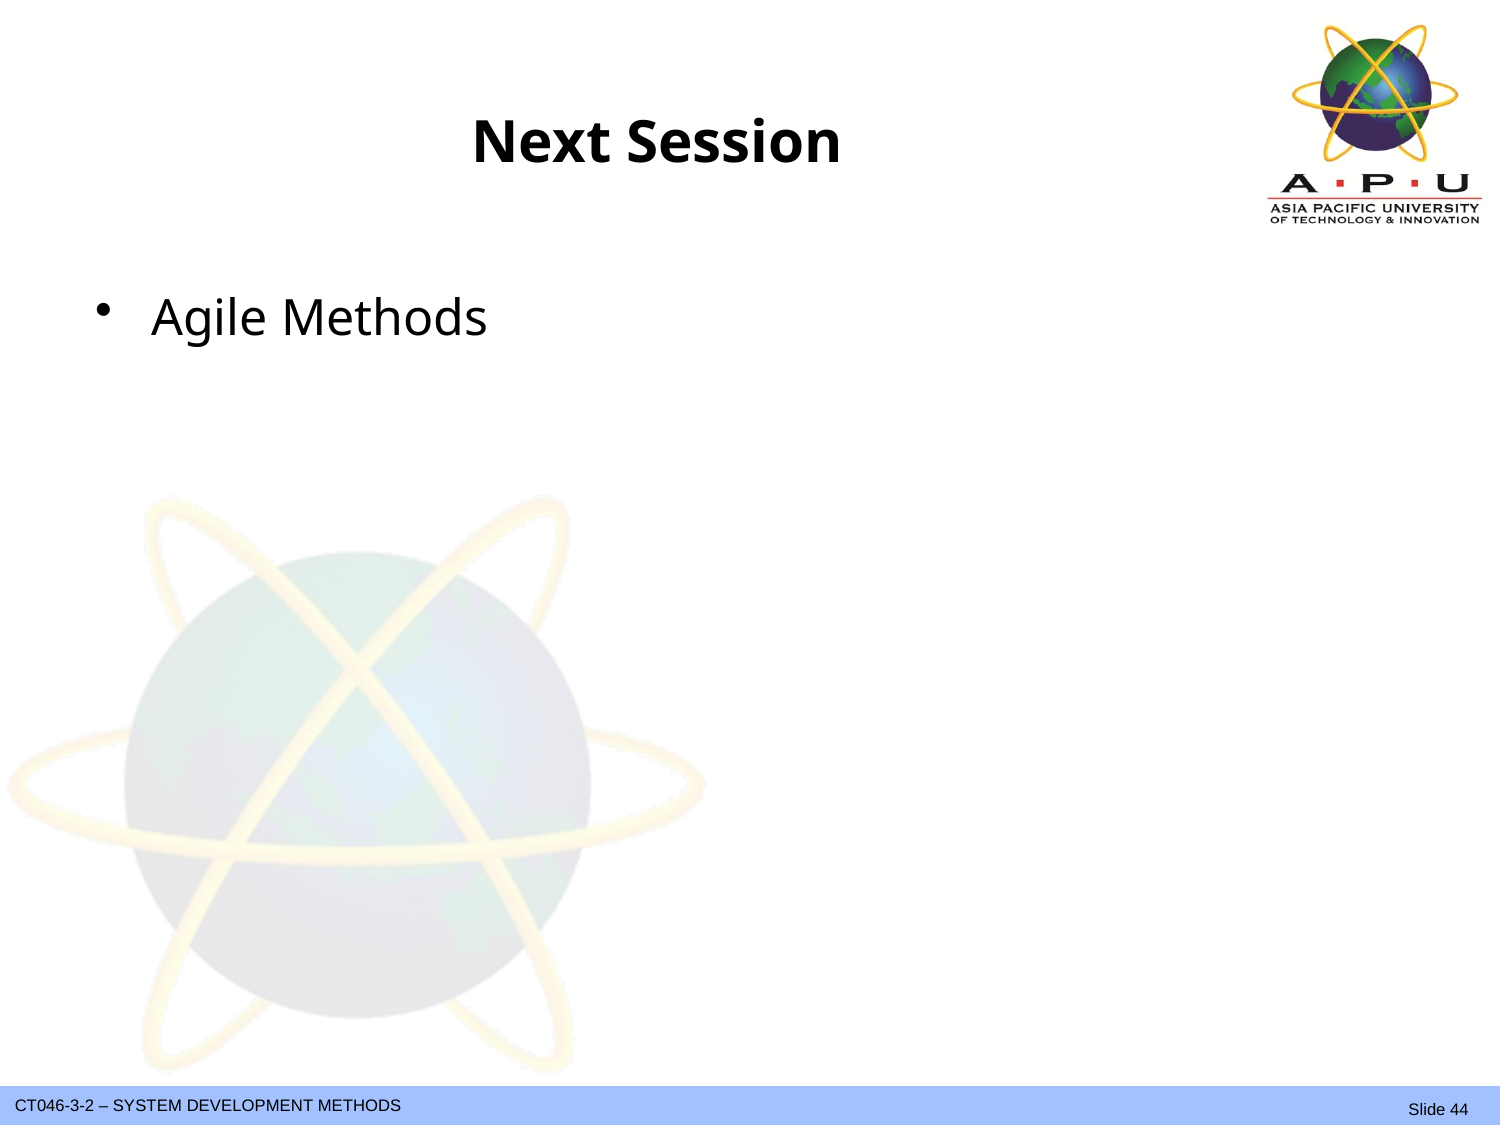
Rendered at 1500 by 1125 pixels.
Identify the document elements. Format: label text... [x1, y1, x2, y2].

title Next Session [79, 44, 1236, 233]
picture [1251, 0, 1500, 249]
list Agile Methods [79, 278, 1431, 1022]
